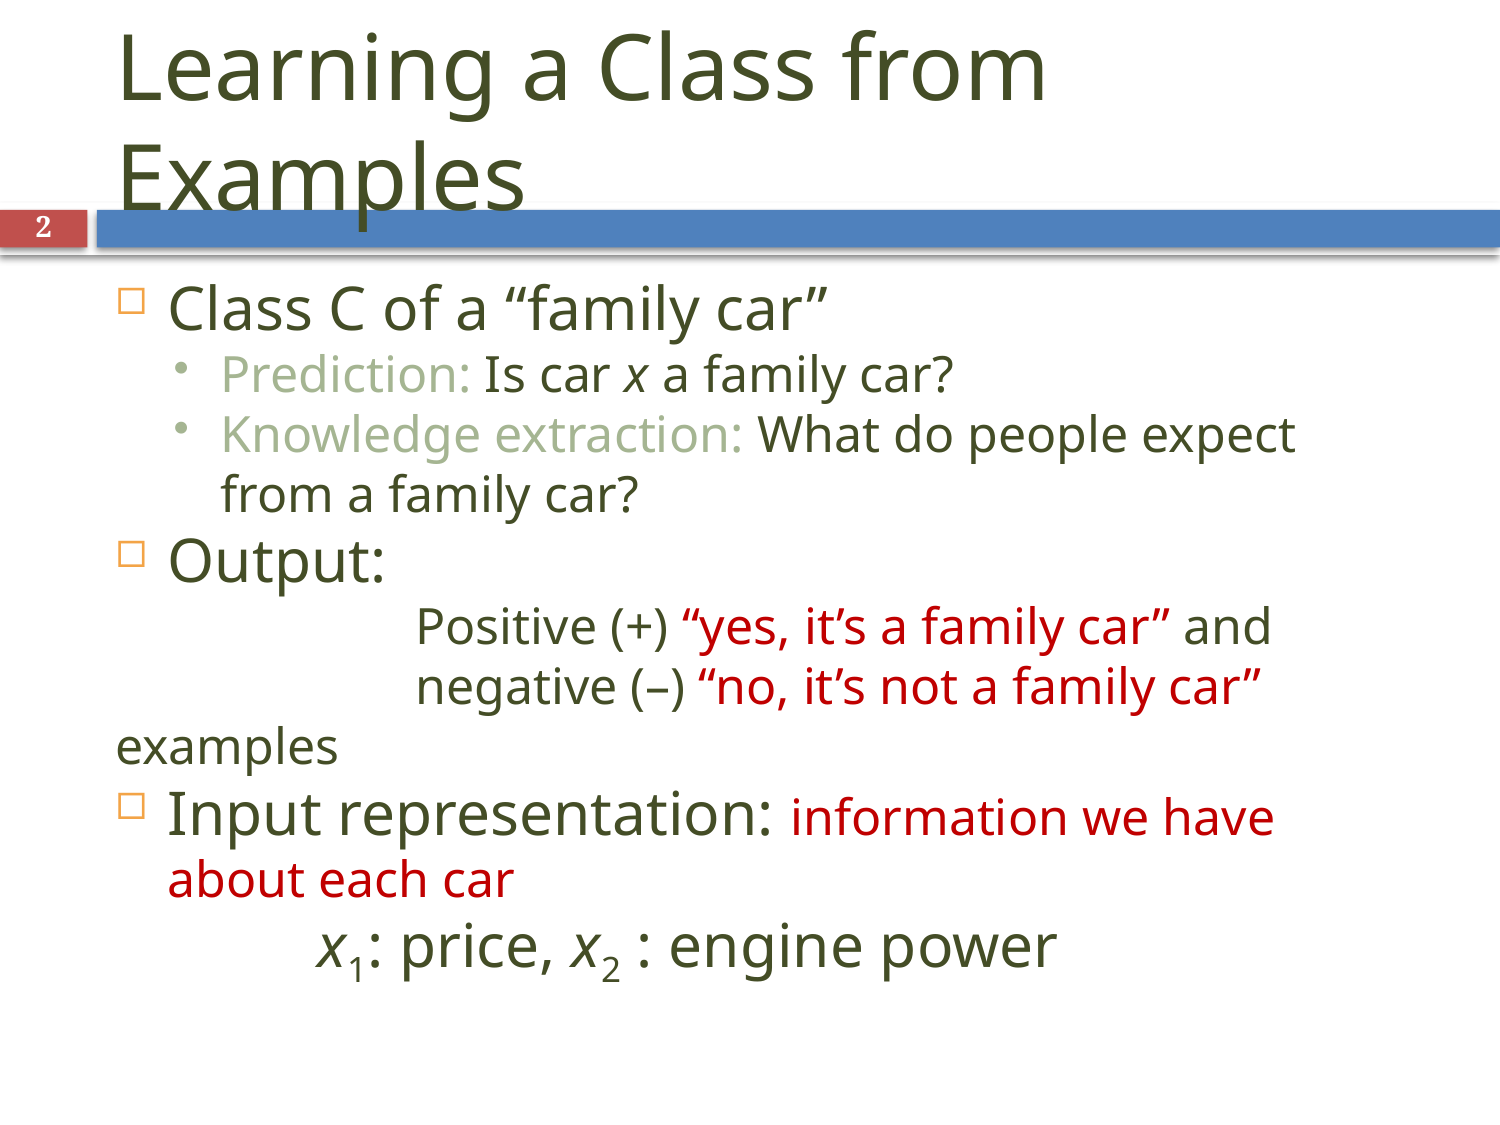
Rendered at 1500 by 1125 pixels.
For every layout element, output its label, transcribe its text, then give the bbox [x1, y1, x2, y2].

text_box Learning a Class from Examples [100, 37, 1438, 200]
text_box <number> [0, 208, 88, 249]
text_box Class C of a “family car” Prediction: Is car x a family car? Knowledge extraction: What do people expect from a family car? Output: Positive (+) “yes, it’s a family car” and negative (–) “no, it’s not a family car” examples Input representation: information we have about each car x1: price, x2 : engine power [100, 262, 1438, 1000]
